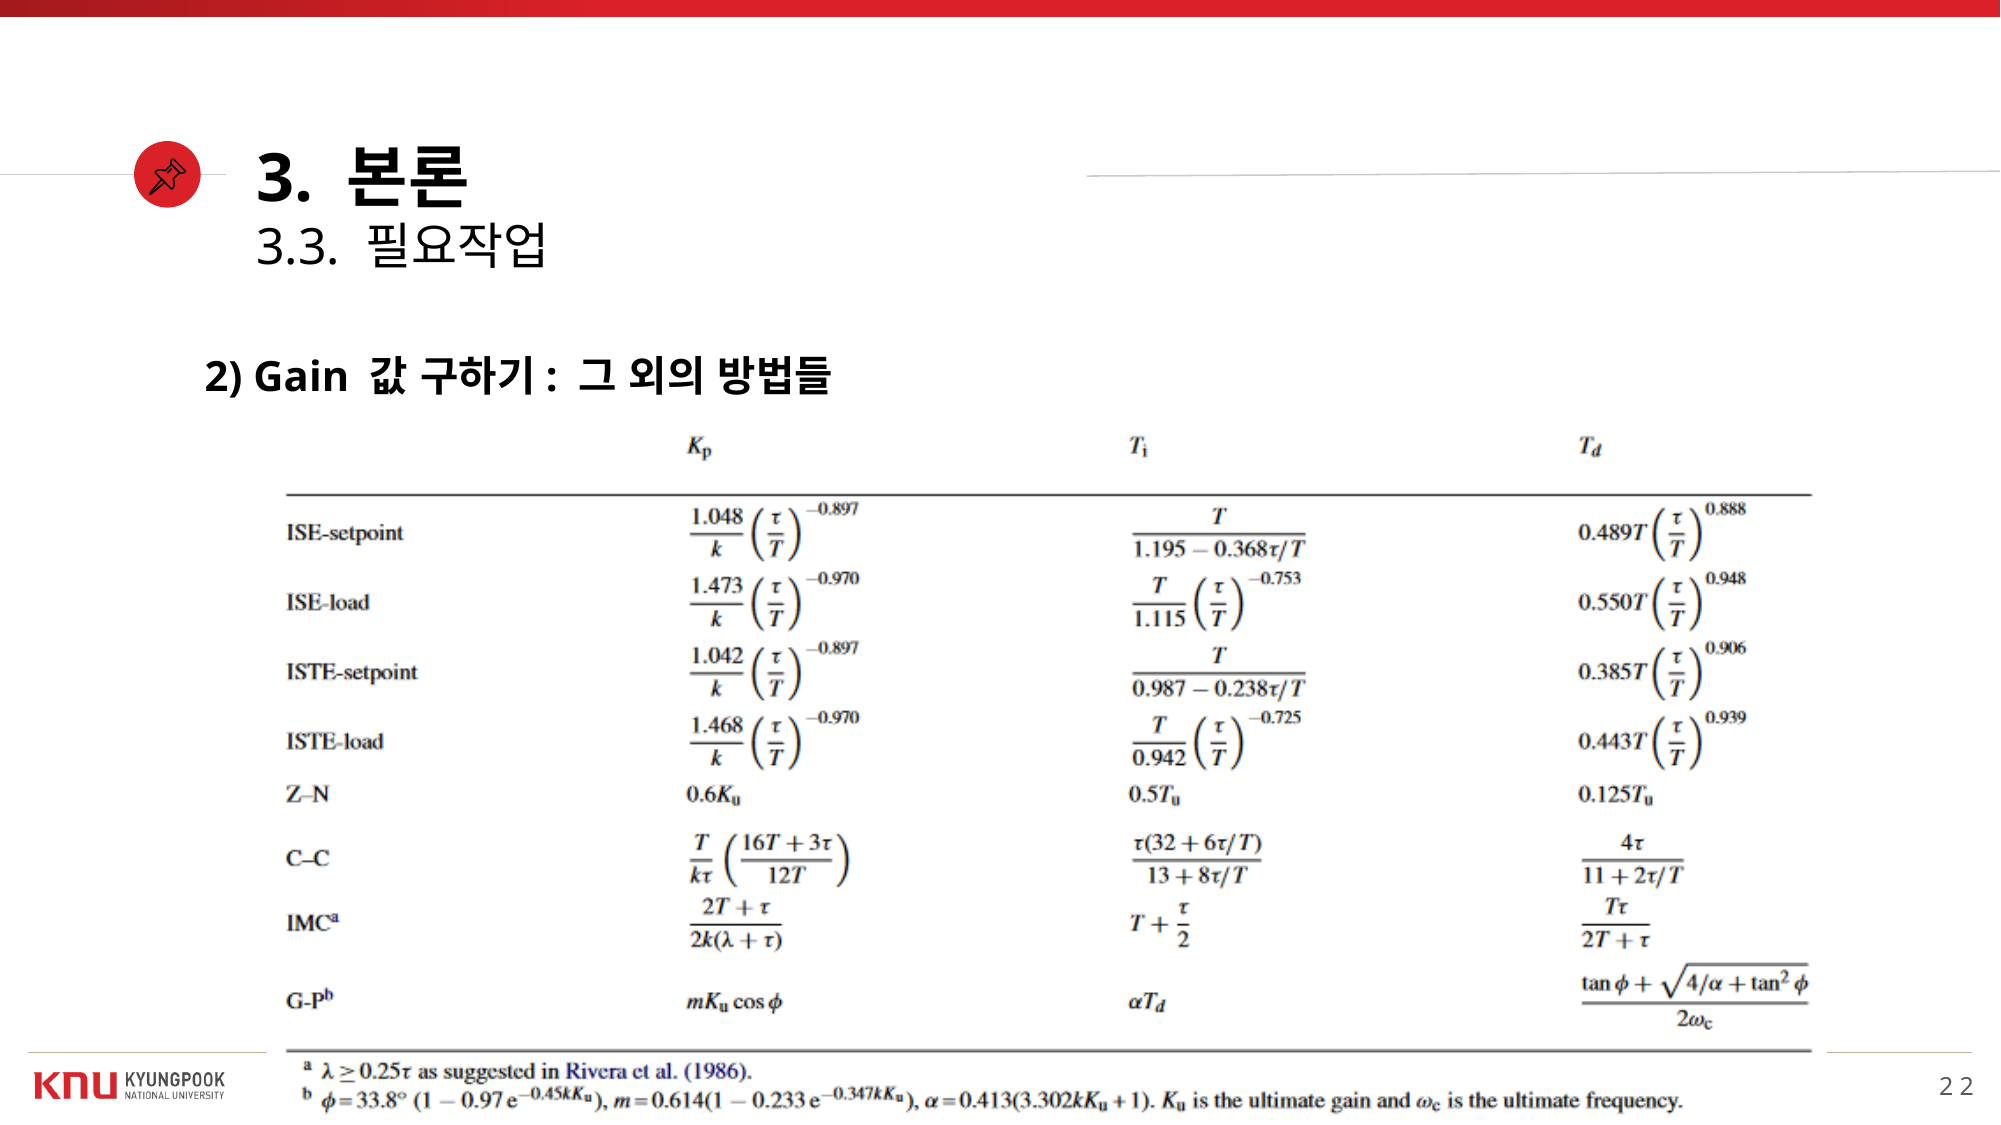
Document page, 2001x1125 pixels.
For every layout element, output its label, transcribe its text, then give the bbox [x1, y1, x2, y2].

text_box [134, 175, 201, 208]
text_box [149, 159, 185, 195]
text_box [1086, 171, 2000, 176]
picture [33, 1072, 225, 1099]
text_box 22 [1827, 1063, 1989, 1108]
text_box [134, 141, 201, 174]
text_box 3. 본론 3.3. 필요작업 [241, 168, 1631, 241]
text_box 2) Gain 값 구하기: 그 외의 방법들 [189, 342, 1827, 408]
picture [266, 428, 1827, 1125]
